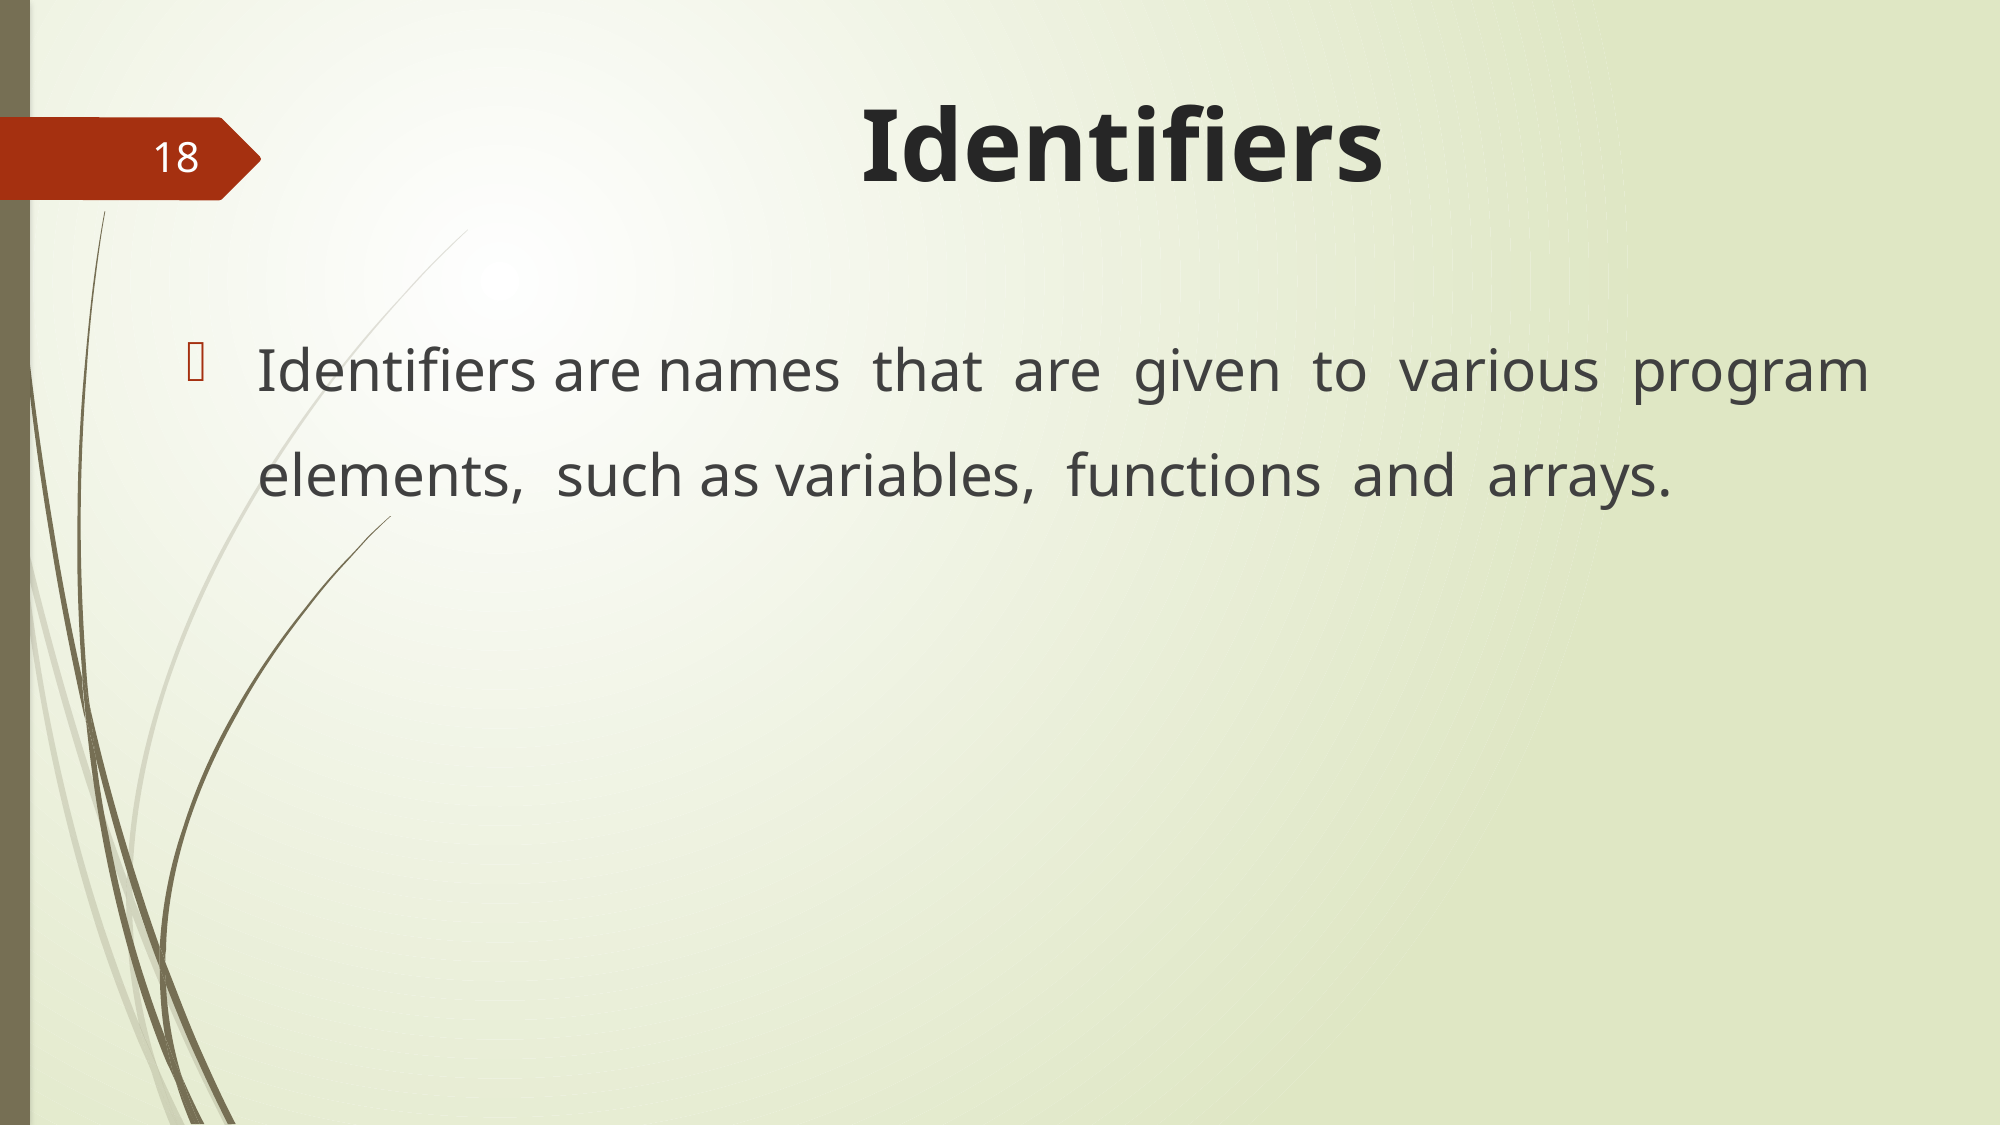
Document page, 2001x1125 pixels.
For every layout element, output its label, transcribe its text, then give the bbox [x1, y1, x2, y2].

slide_number 18 [87, 129, 216, 190]
list Identifiers are names that are given to various program elements, such as variables, functions and arrays. [171, 290, 1887, 1064]
title Identifiers [392, 74, 1855, 239]
